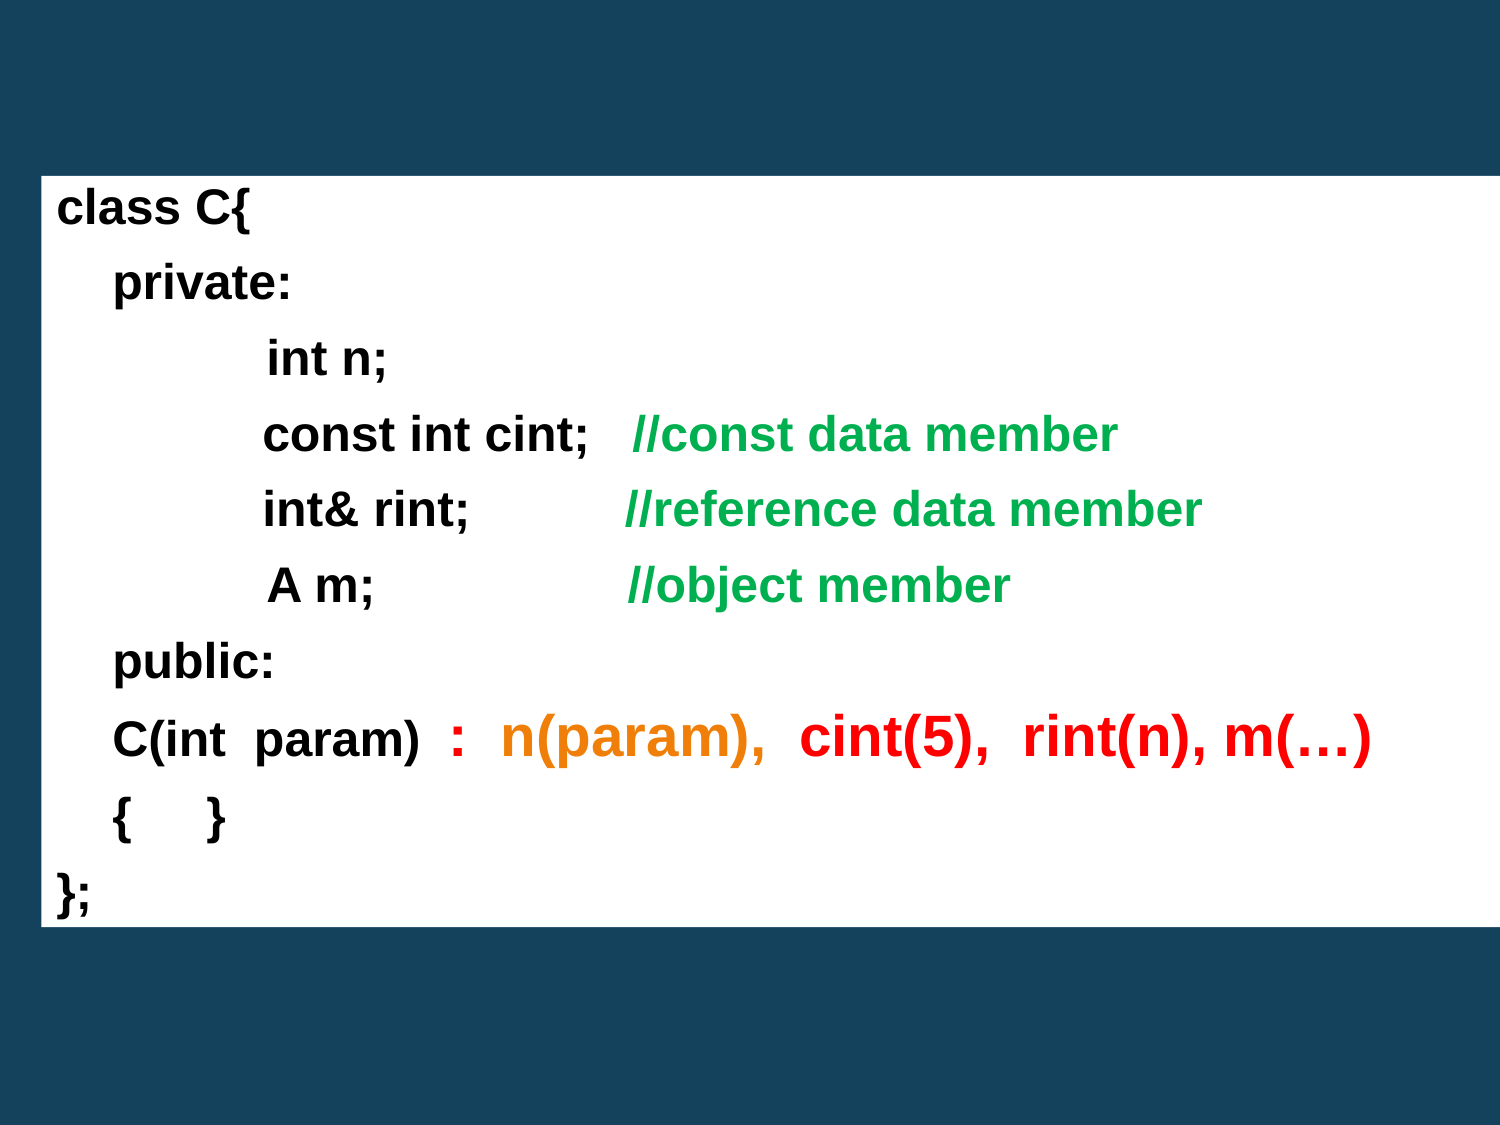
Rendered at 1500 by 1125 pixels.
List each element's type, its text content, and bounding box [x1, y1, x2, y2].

text_box class C{ private: int n; const int cint; //const data member int& rint; //reference data member A m; //object member public: C(int param) : n(param), cint(5), rint(n), m(…) { } }; [41, 175, 1500, 928]
